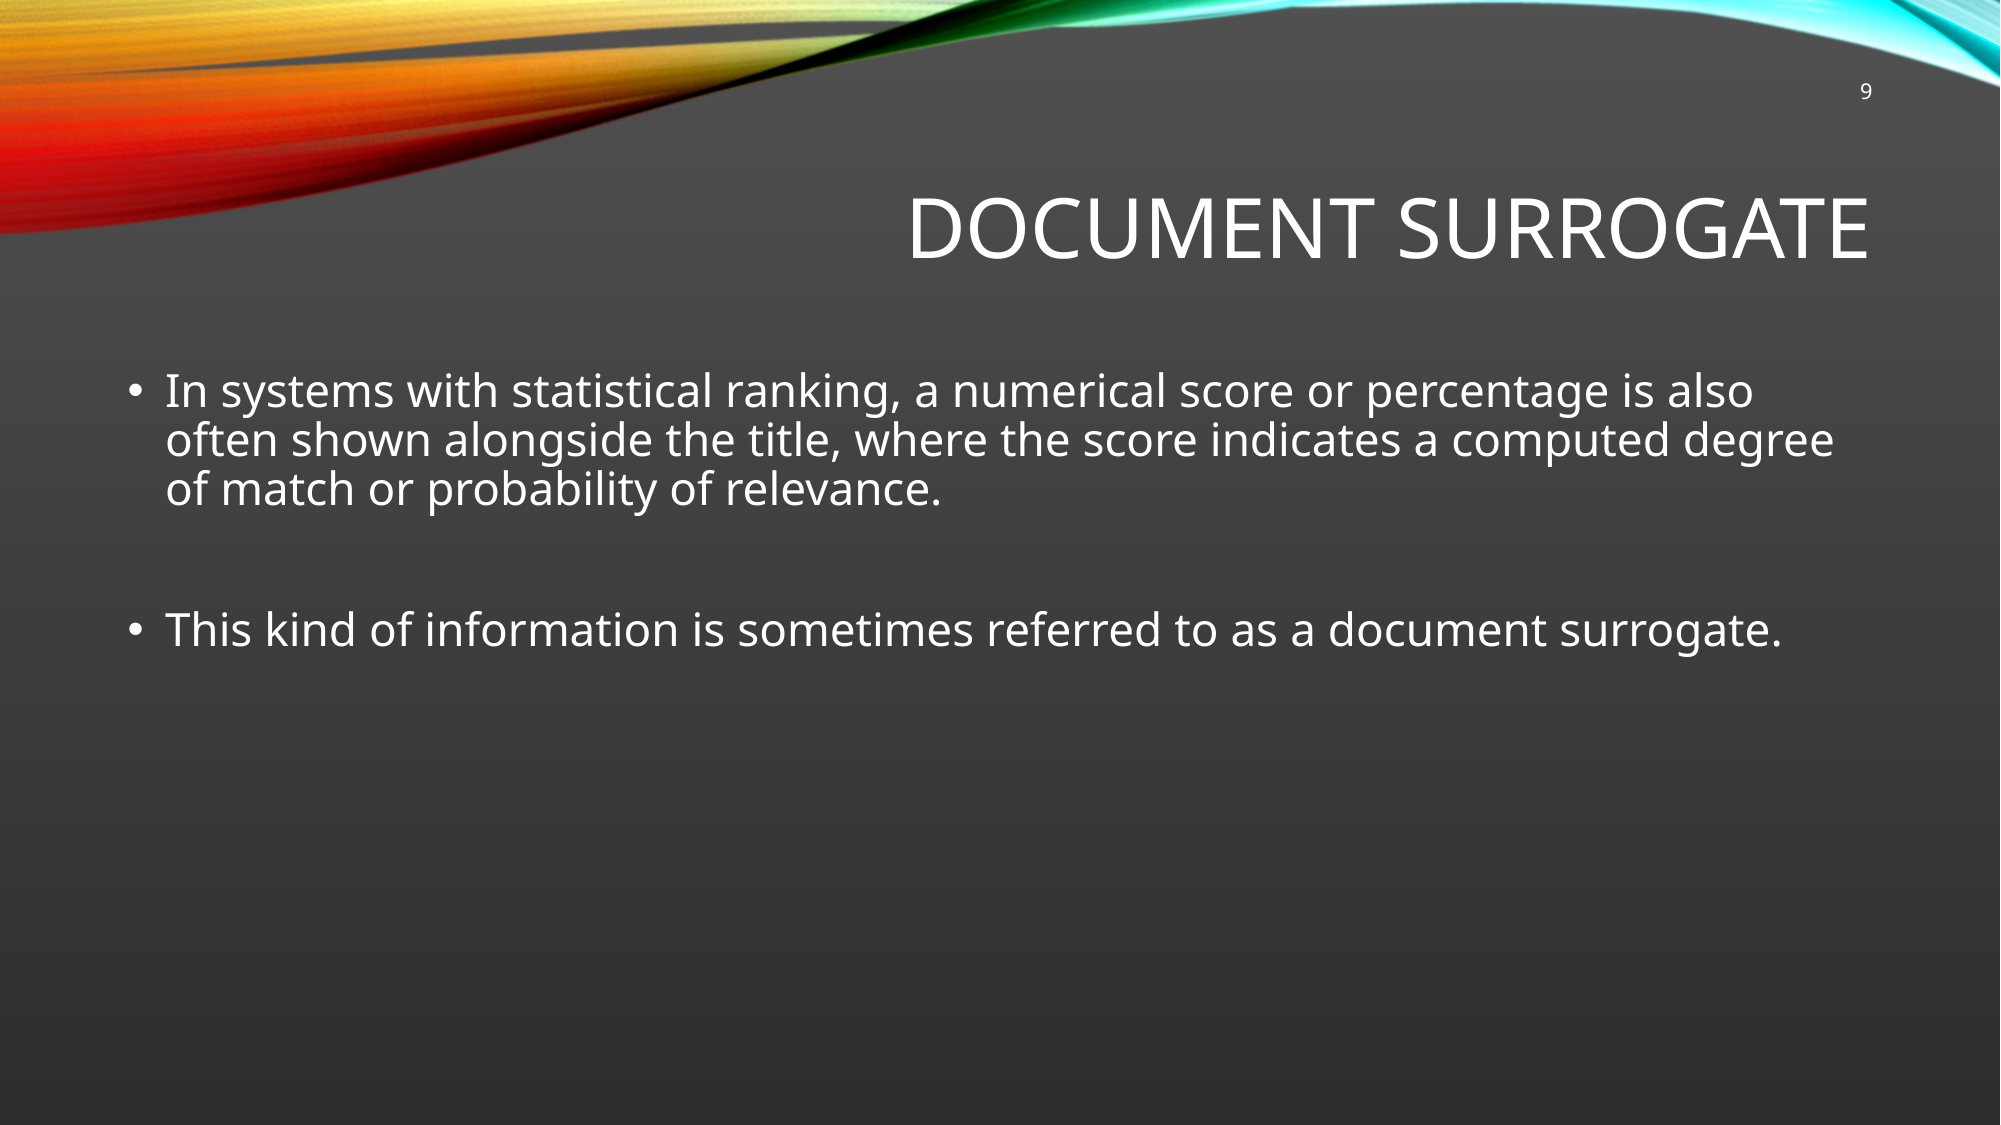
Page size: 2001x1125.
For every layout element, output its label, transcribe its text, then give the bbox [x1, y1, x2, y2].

picture [0, 0, 2000, 237]
list In systems with statistical ranking, a numerical score or percentage is also often shown alongside the title, where the score indicates a computed degree of match or probability of relevance. This kind of information is sometimes referred to as a document surrogate. [112, 360, 1888, 1021]
title Document Surrogate [474, 125, 1888, 338]
slide_number 9 [1437, 62, 1888, 123]
